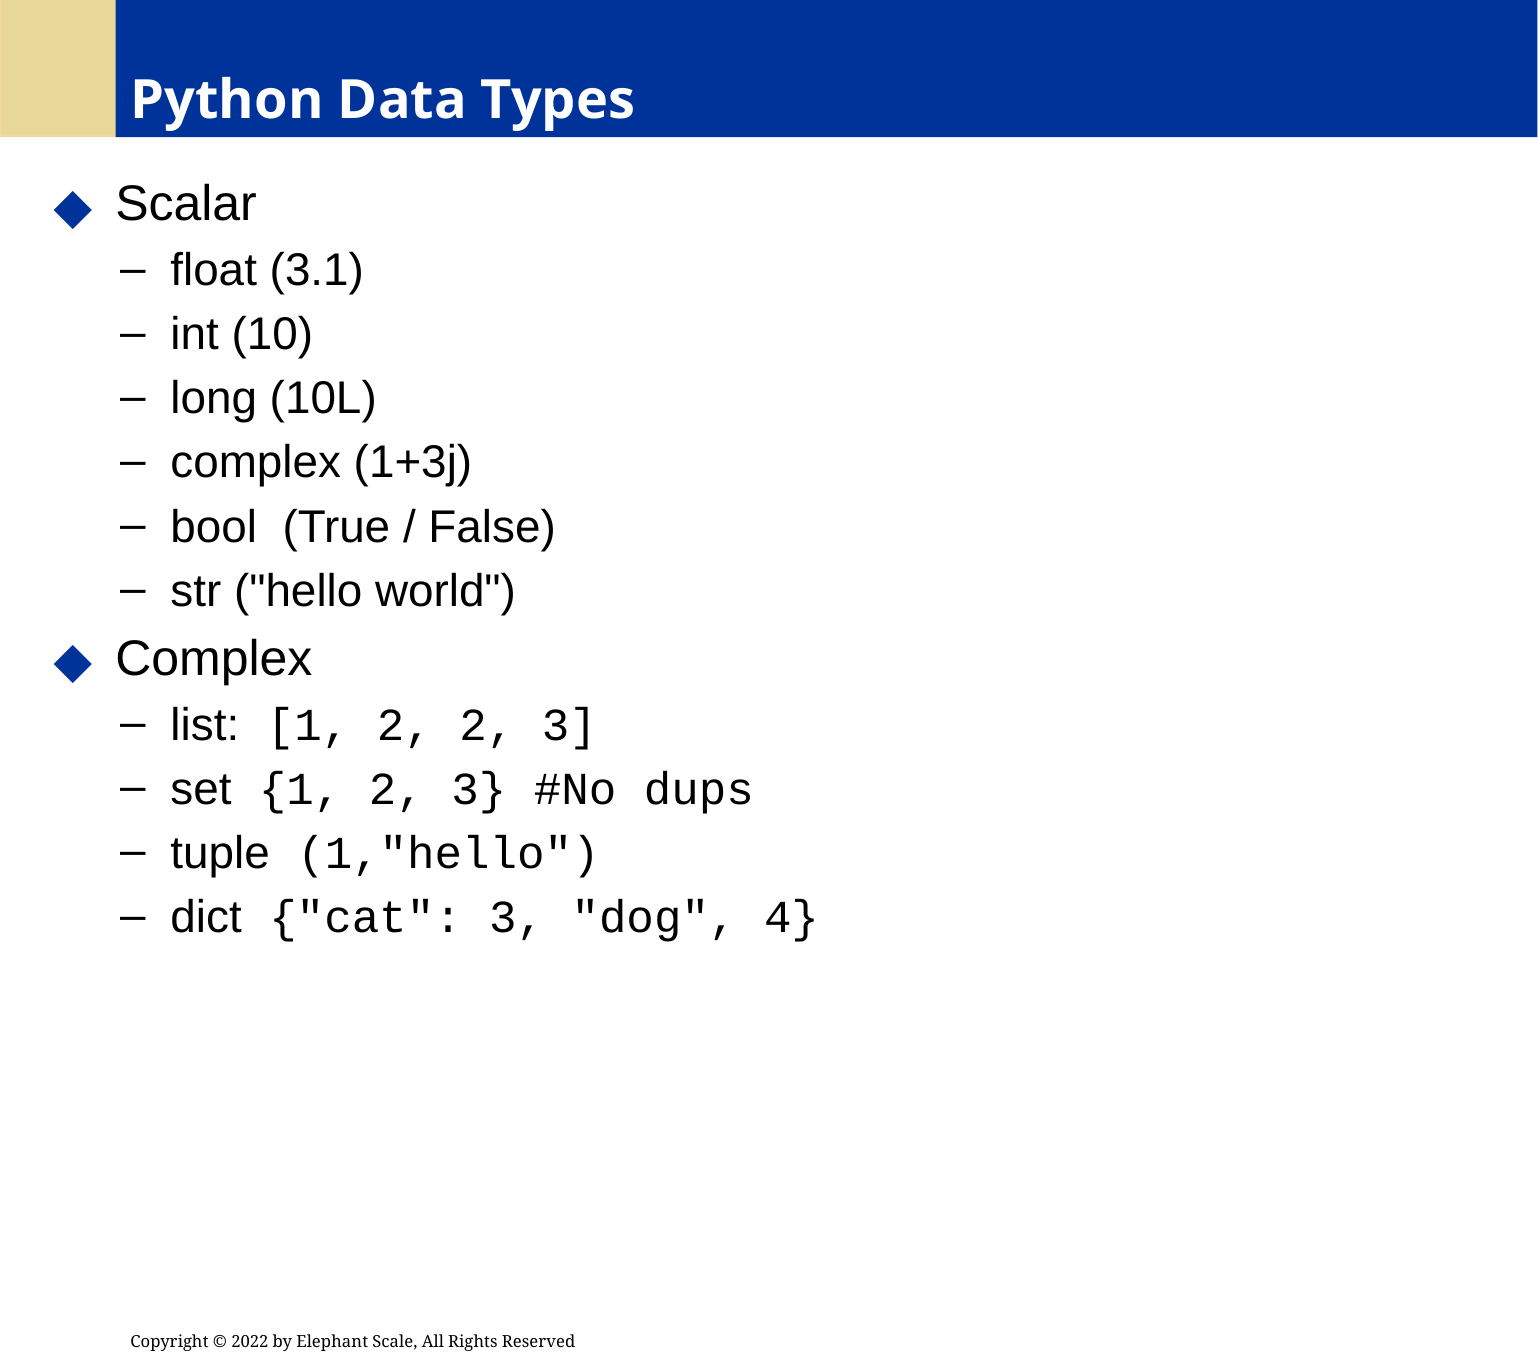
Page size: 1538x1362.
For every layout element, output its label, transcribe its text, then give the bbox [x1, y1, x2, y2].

list Scalar float (3.1) int (10) long (10L) complex (1+3j) bool (True / False) str ("hello world") Complex list: [1, 2, 2, 3] set {1, 2, 3} #No dups tuple (1,"hello") dict {"cat": 3, "dog", 4} [38, 163, 1499, 1284]
picture [0, 0, 115, 137]
title Python Data Types [115, 0, 1538, 138]
text_box Copyright © 2022 by Elephant Scale, All Rights Reserved [115, 1322, 1538, 1358]
